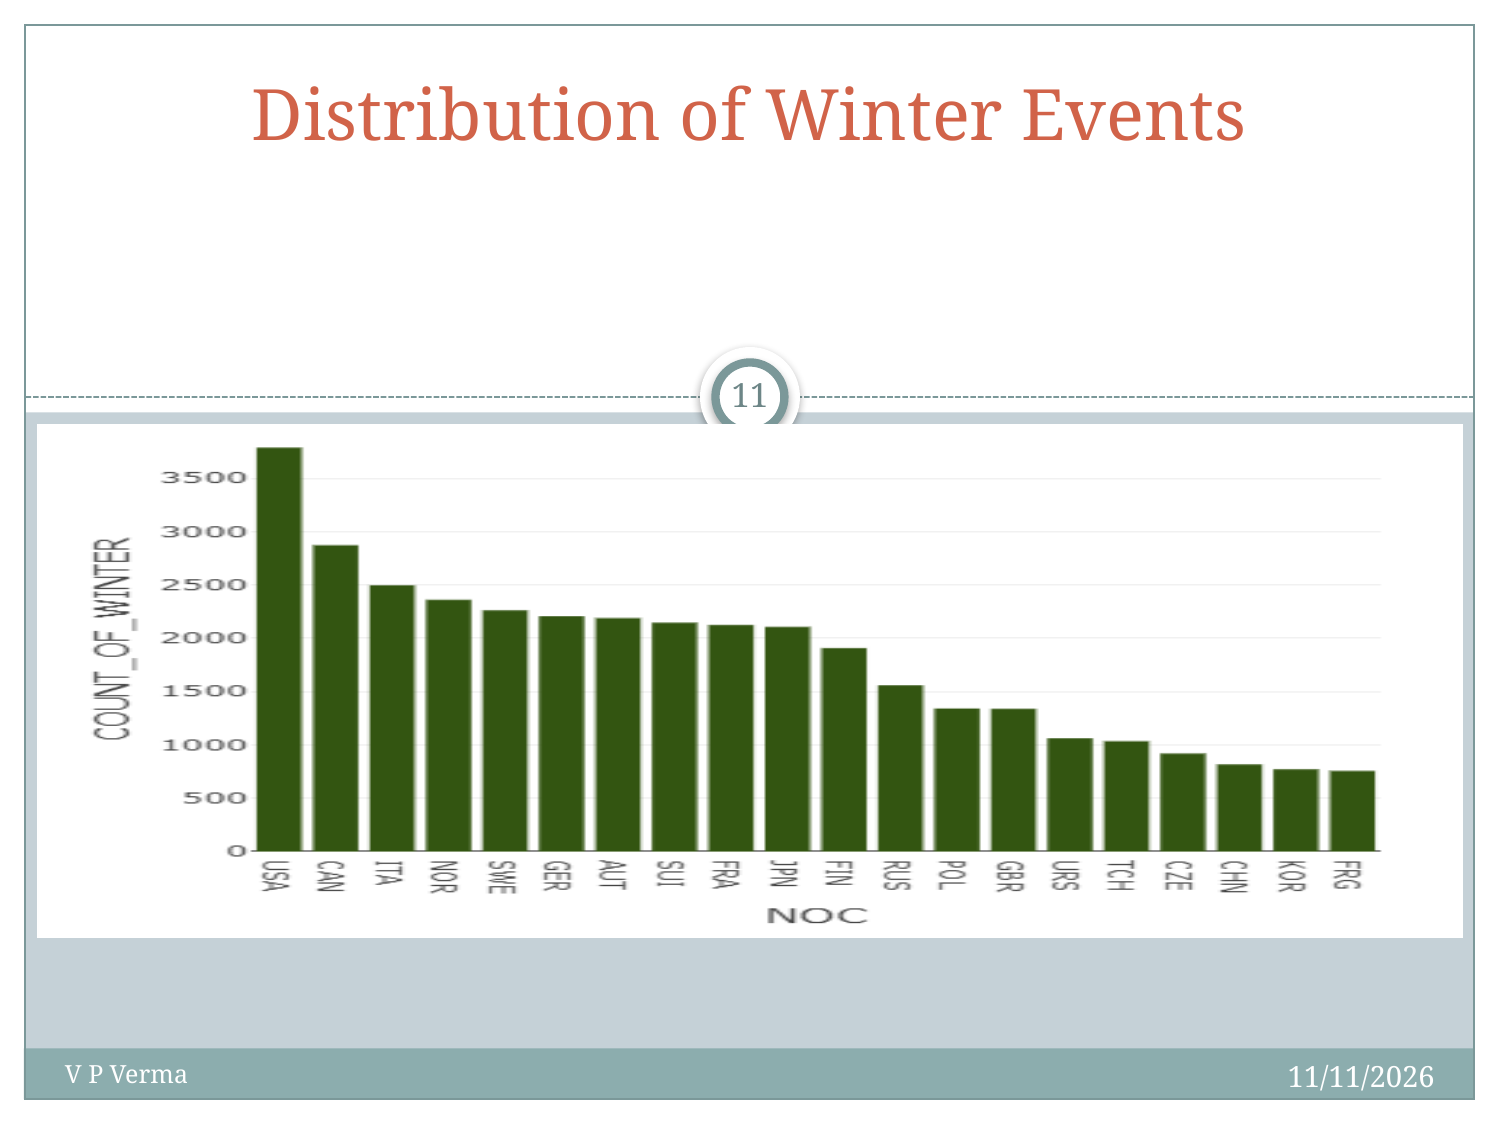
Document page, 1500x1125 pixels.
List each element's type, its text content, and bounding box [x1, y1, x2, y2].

slide_number 11 [712, 360, 788, 422]
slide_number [950, 1050, 1450, 1111]
picture [37, 424, 1463, 938]
footer V P Verma [50, 1051, 638, 1112]
title Distribution of Winter Events [112, 62, 1388, 163]
